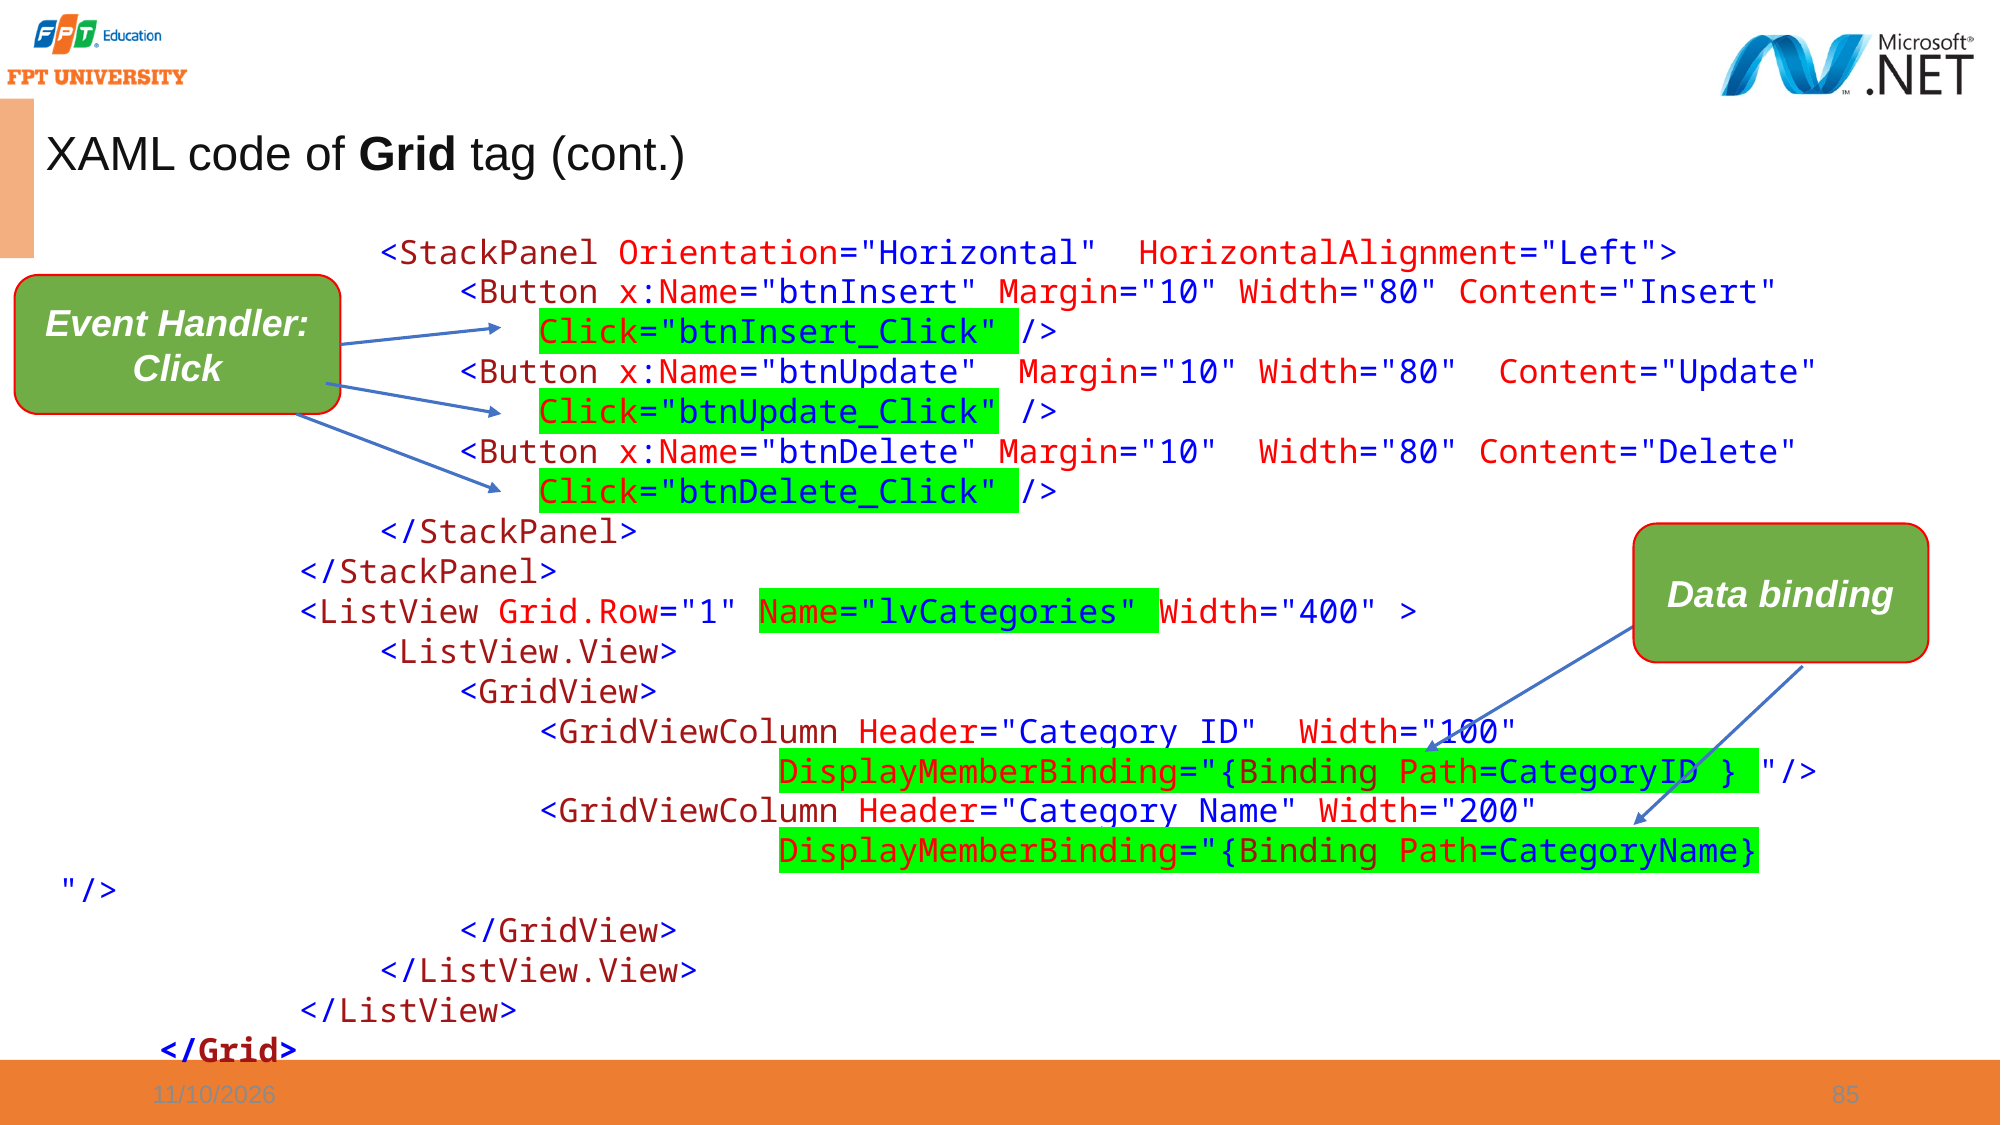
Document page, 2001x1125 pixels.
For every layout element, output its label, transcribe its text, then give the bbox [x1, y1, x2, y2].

slide_number 85 [1424, 1063, 1875, 1123]
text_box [14, 274, 502, 492]
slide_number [137, 1077, 588, 1123]
text_box <StackPanel Orientation="Horizontal" HorizontalAlignment="Left"> <Button x:Name="btnInsert" Margin="10" Width="80" Content="Insert" Click="btnInsert_Click" /> <Button x:Name="btnUpdate" Margin="10" Width="80" Content="Update" Click="btnUpdate_Click" /> <Button x:Name="btnDelete" Margin="10" Width="80" Content="Delete" Click="btnDelete_Click" /> </StackPanel> </StackPanel> <ListView Grid.Row="1" Name="lvCategories" Width="400" > <ListView.View> <GridView> <GridViewColumn Header="Category ID" Width="100" DisplayMemberBinding="{Binding Path=CategoryID } "/> <GridViewColumn Header="Category Name" Width="200" DisplayMemberBinding="{Binding Path=CategoryName} "/> </GridView> </ListView.View> </ListView> </Grid> [43, 183, 1835, 1077]
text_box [1424, 523, 1929, 825]
text_box XAML code of Grid tag (cont.) [30, 109, 2000, 188]
picture [0, 0, 194, 95]
picture [1685, 0, 2001, 129]
